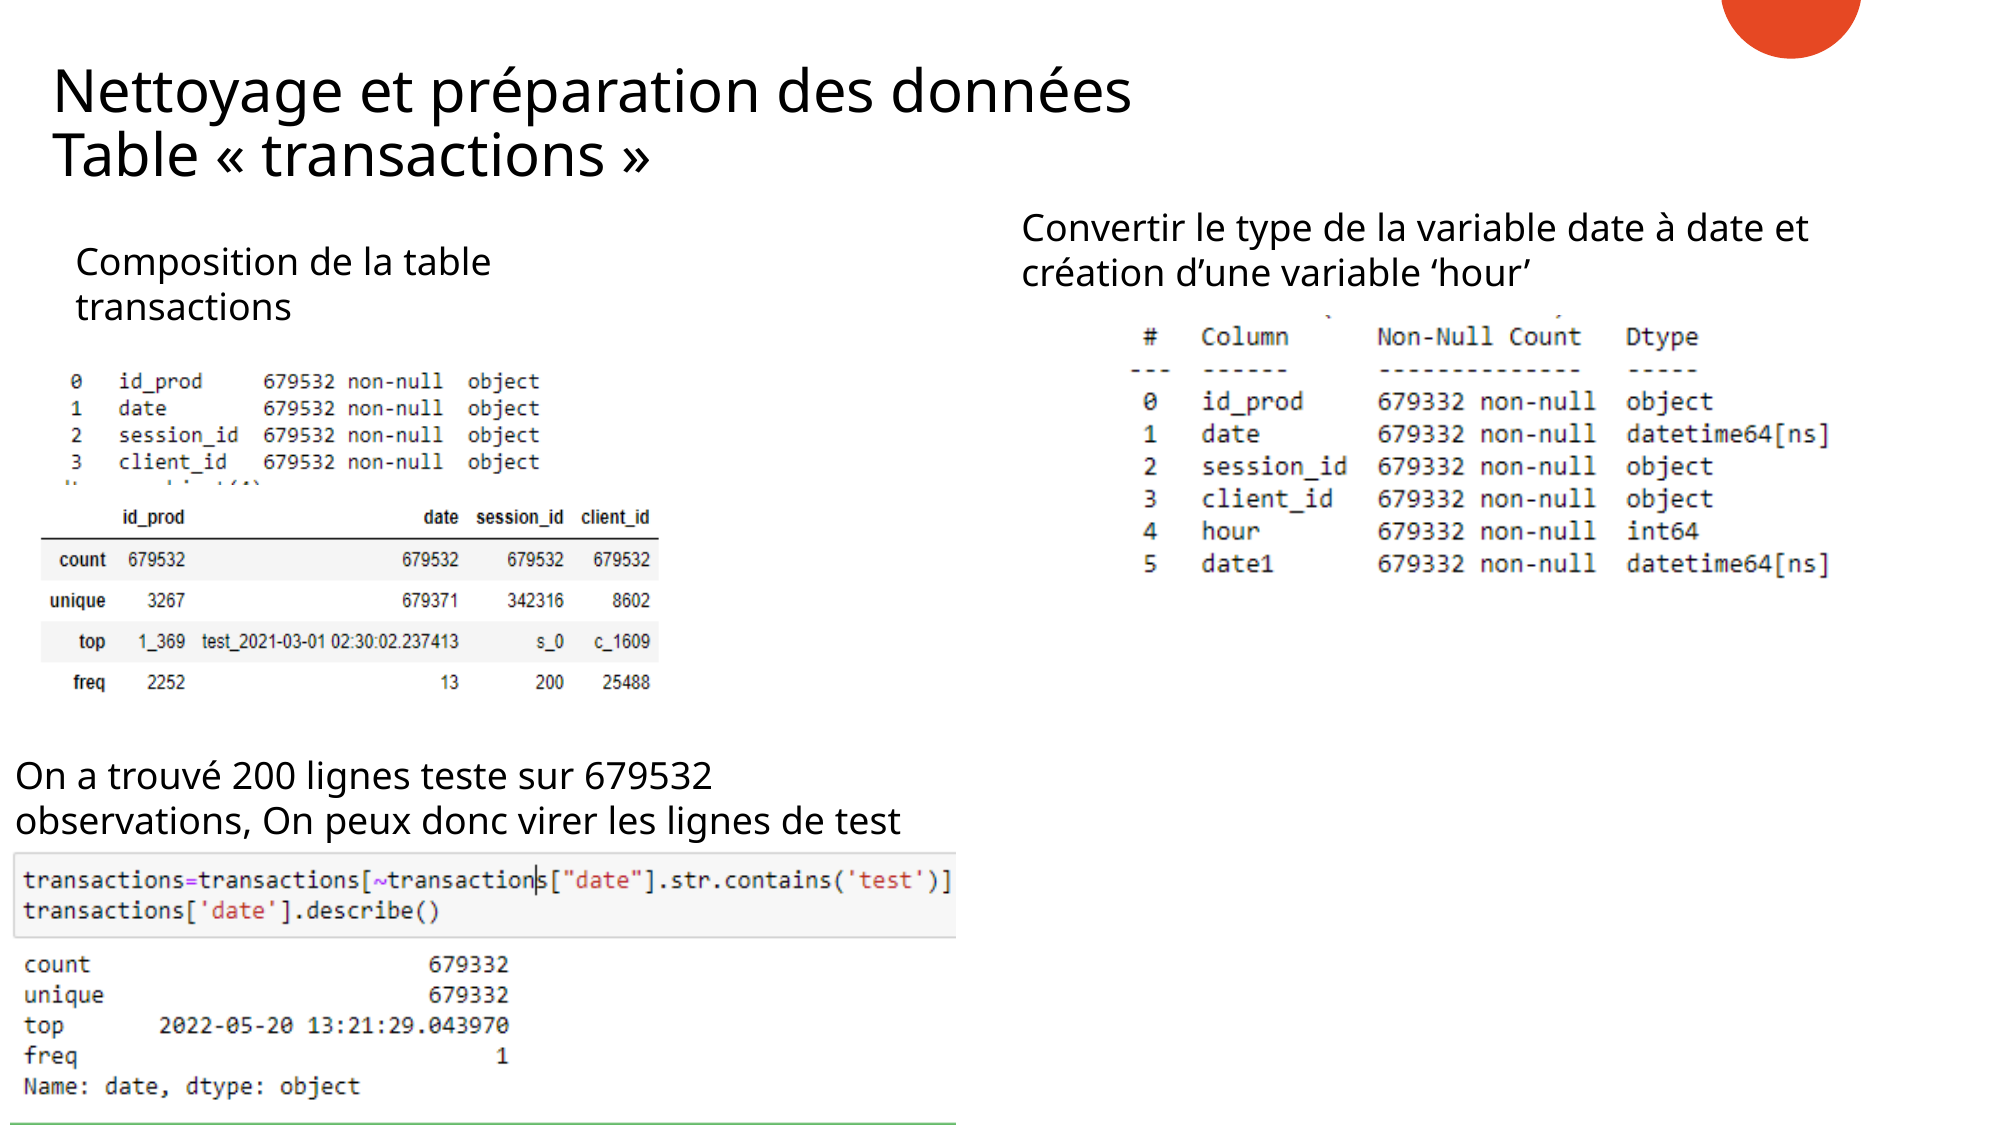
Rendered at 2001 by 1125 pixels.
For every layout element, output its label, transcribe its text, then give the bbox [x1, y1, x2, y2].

picture [37, 491, 666, 716]
text_box On a trouvé 200 lignes teste sur 679532 observations, On peux donc virer les lignes de test [0, 744, 956, 849]
picture [1119, 315, 1842, 584]
text_box Convertir le type de la variable date à date et création d’une variable ‘hour’ [1006, 196, 1963, 302]
title Nettoyage et préparation des données Table « transactions » [37, 52, 1763, 270]
picture [60, 365, 568, 485]
picture [10, 849, 956, 1125]
text_box Composition de la table transactions [60, 230, 511, 335]
